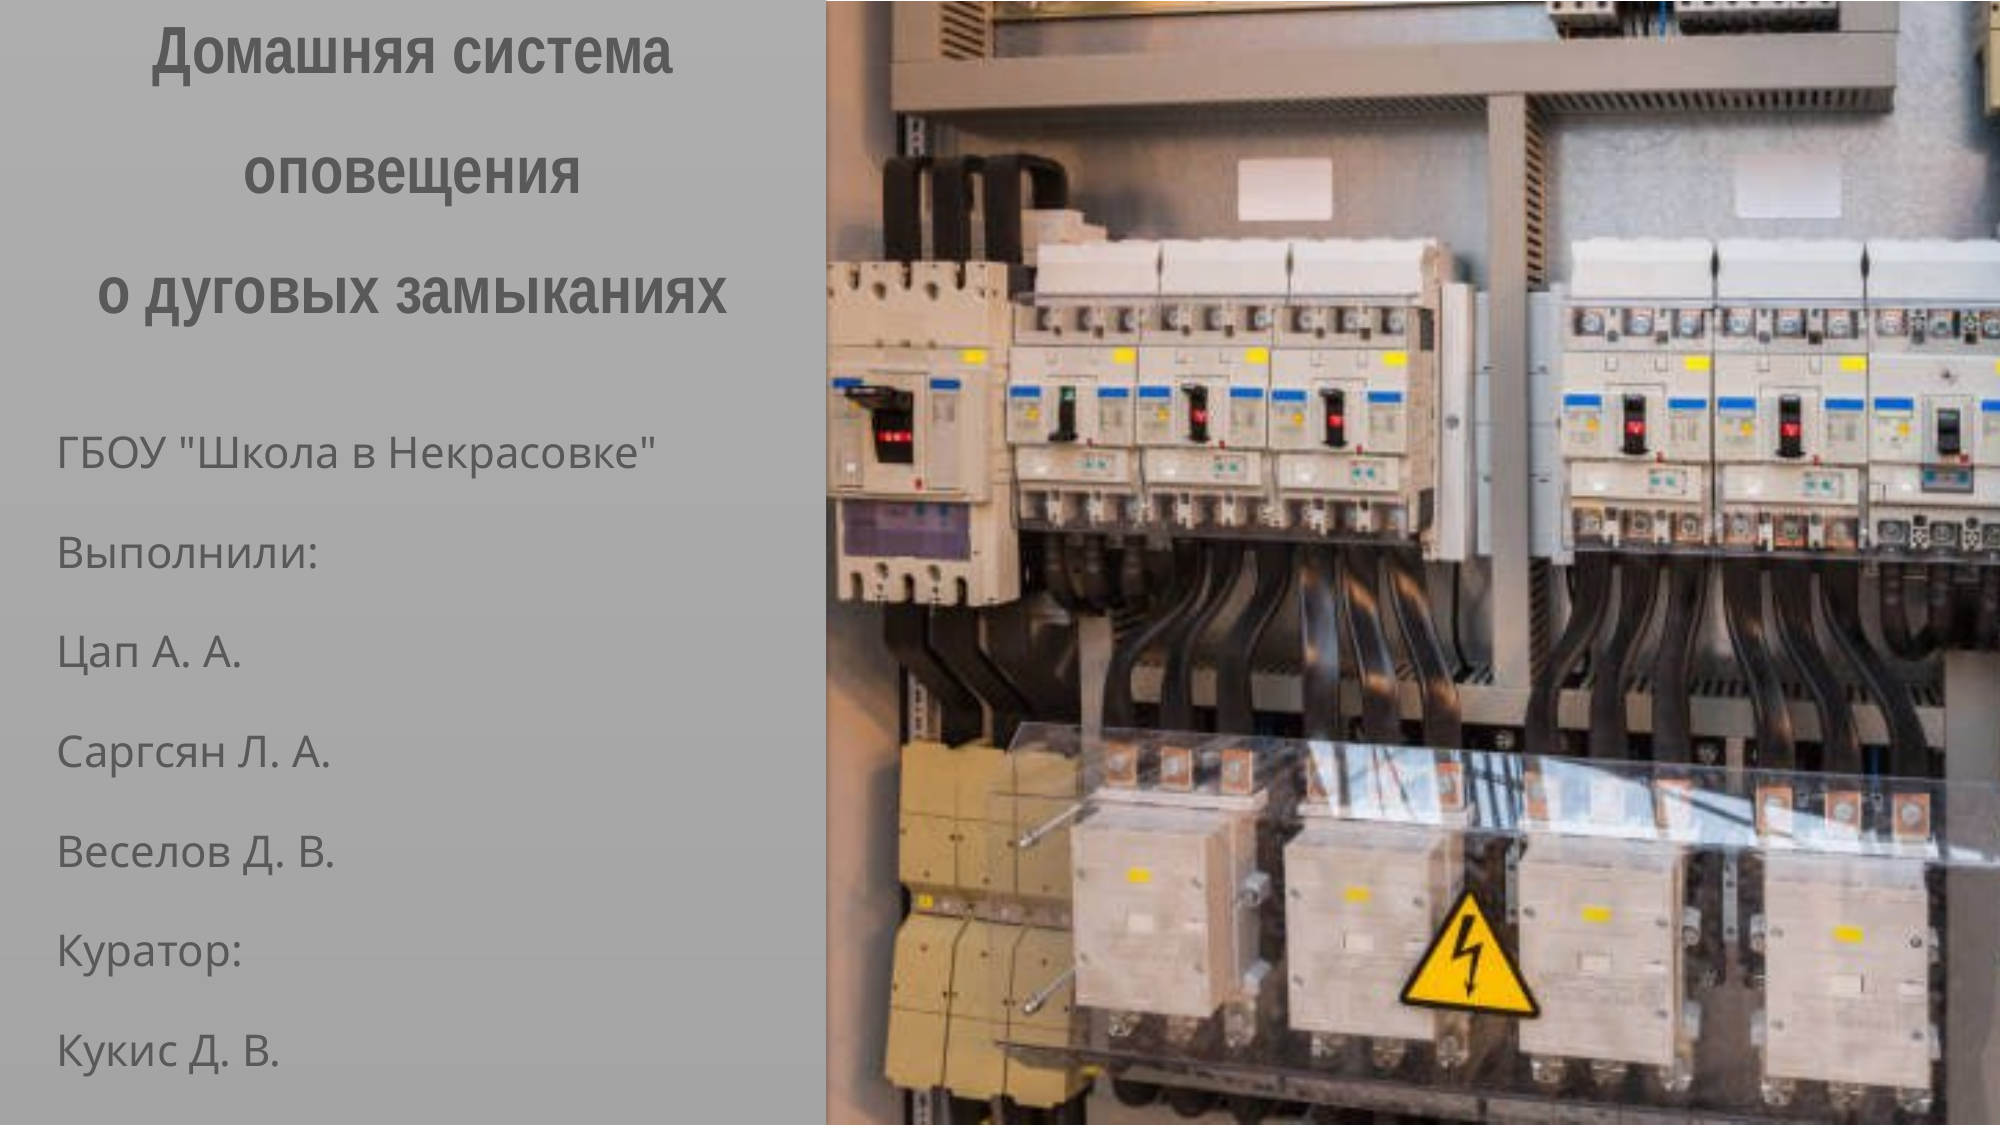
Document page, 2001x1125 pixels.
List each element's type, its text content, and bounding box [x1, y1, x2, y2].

text_box [0, 335, 713, 1125]
picture [713, 1, 2000, 1125]
title Домашняя система оповещения о дуговых замыканиях [0, 0, 852, 335]
subtitle ГБОУ "Школа в Некрасовке" Выполнили: Цап А. А. Саргсян Л. А. Веселов Д. В. Куратор: Кукис Д. В. [41, 391, 713, 663]
